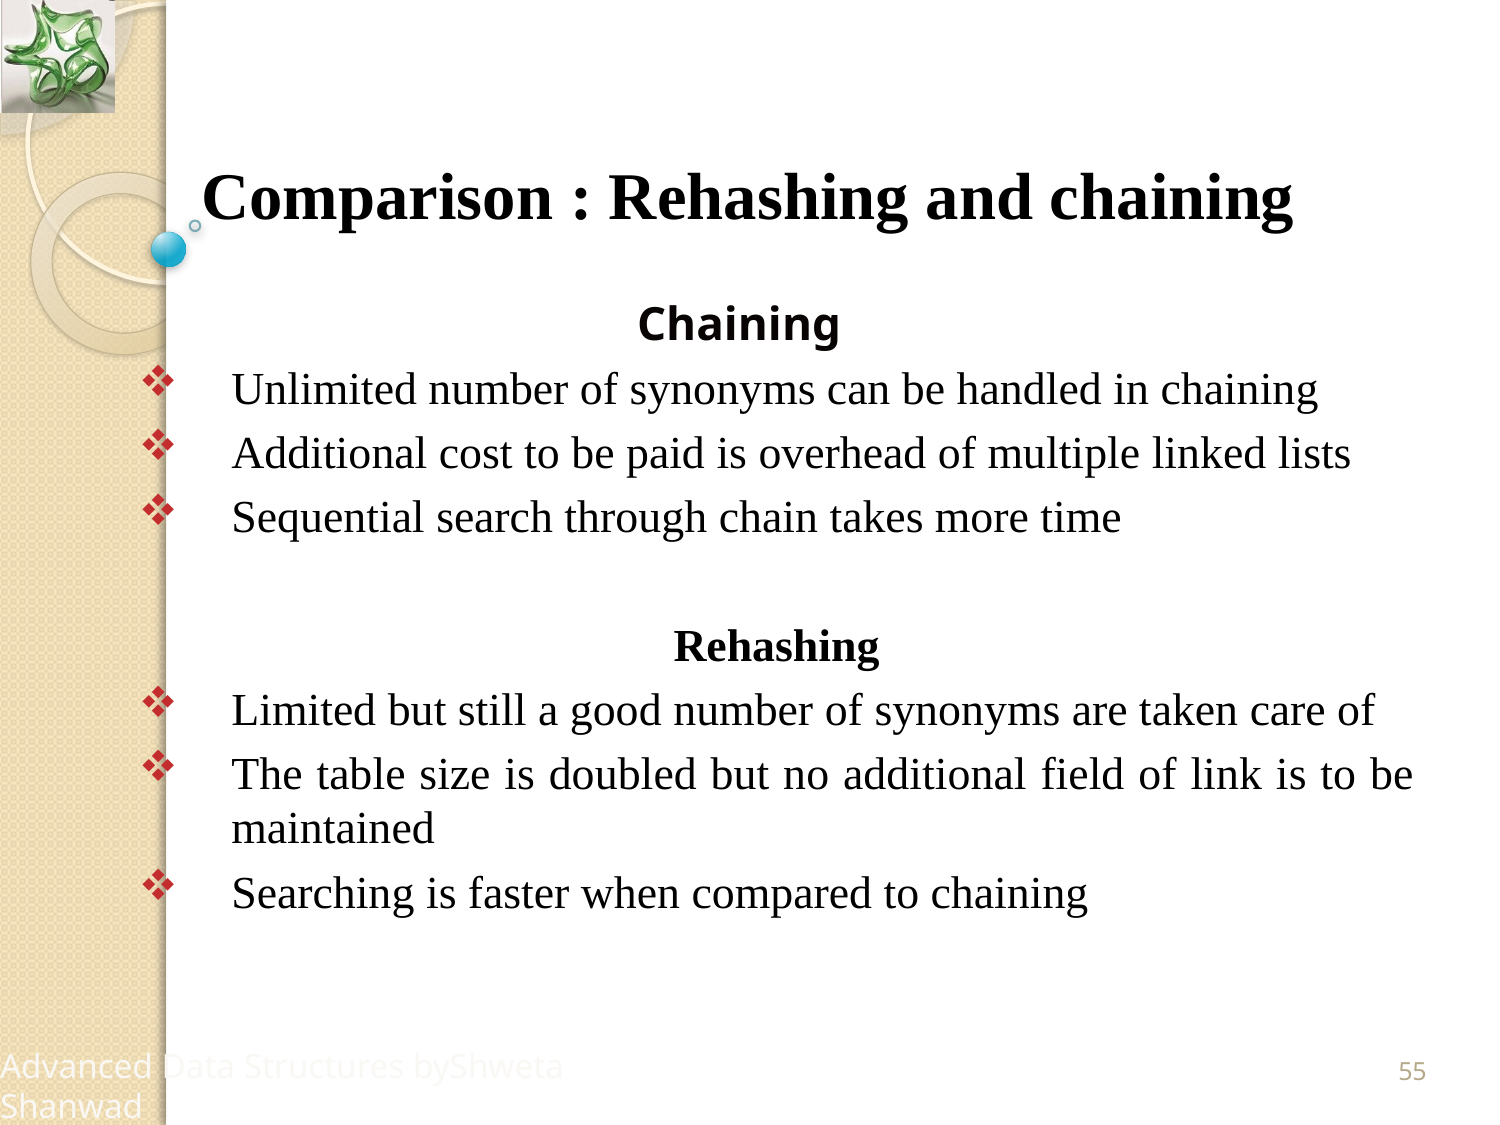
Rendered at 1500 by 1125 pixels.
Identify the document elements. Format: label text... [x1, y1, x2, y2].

text_box Comparison : Rehashing and chaining [74, 45, 1425, 233]
picture [0, 0, 116, 113]
slide_number 55 [1350, 1037, 1475, 1098]
text_box Chaining Unlimited number of synonyms can be handled in chaining Additional cost to be paid is overhead of multiple linked lists Sequential search through chain takes more time Rehashing Limited but still a good number of synonyms are taken care of The table size is doubled but no additional field of link is to be maintained Searching is faster when compared to chaining [0, 287, 1425, 1043]
